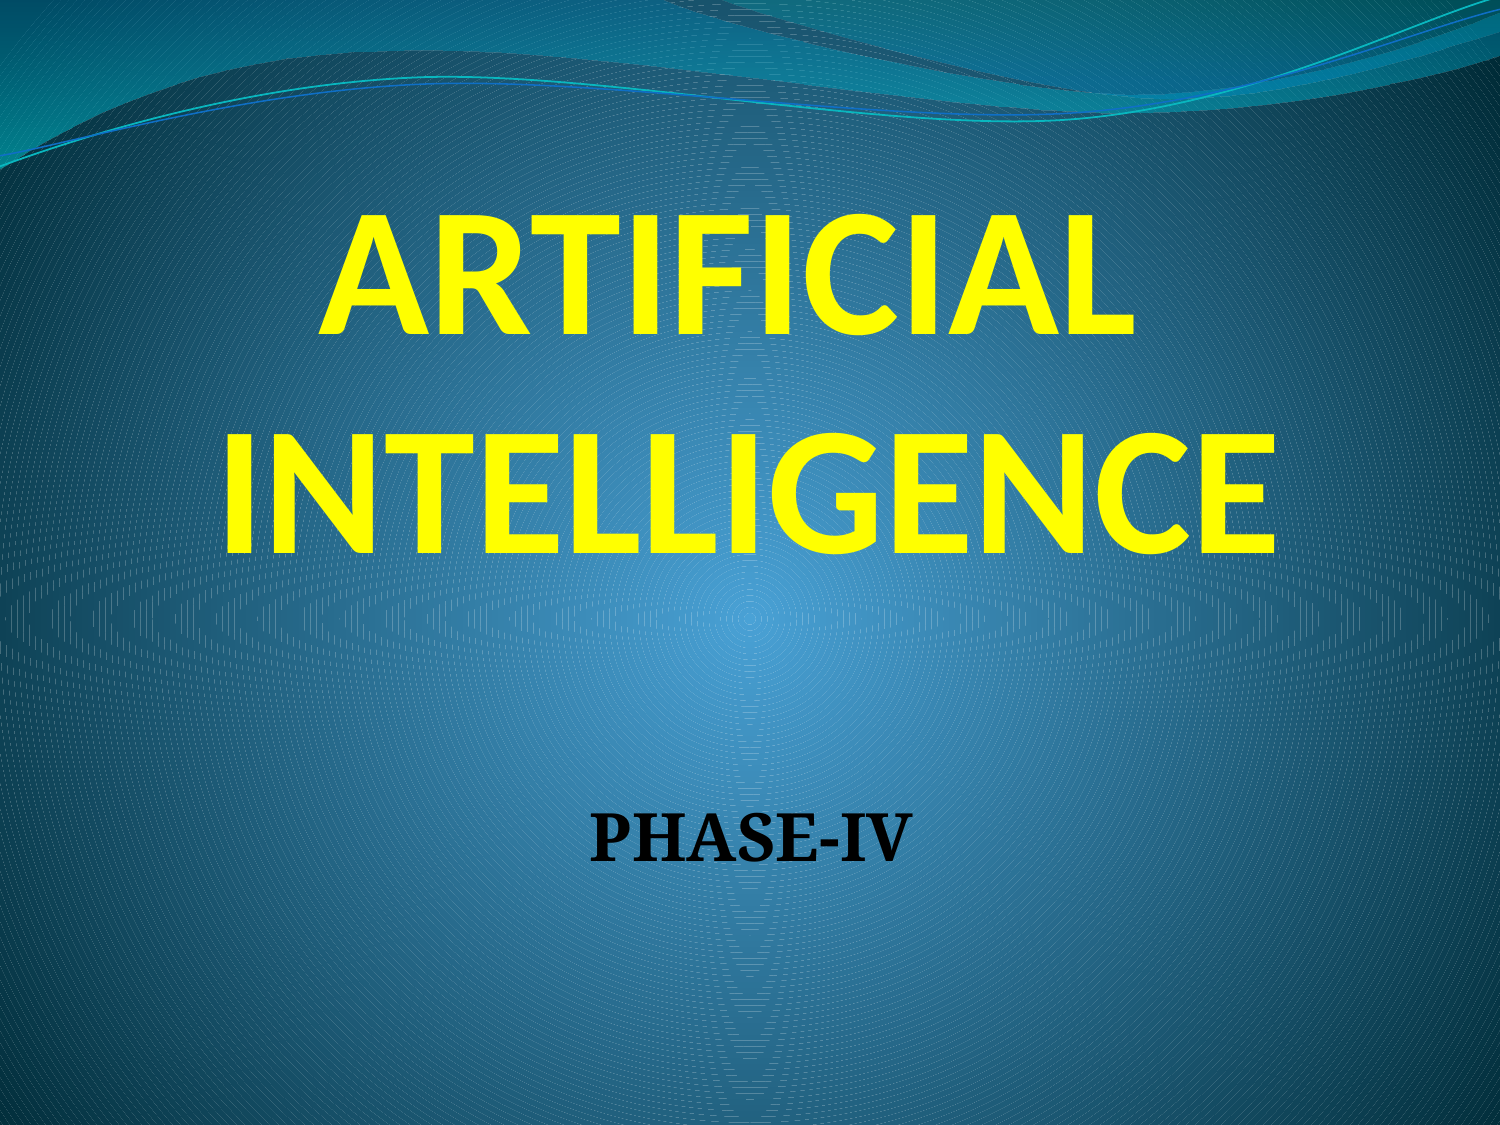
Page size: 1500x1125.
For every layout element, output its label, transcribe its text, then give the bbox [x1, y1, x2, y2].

title ARTIFICIAL INTELLIGENCE [112, 137, 1388, 591]
subtitle PHASE-IV [112, 787, 1401, 1000]
